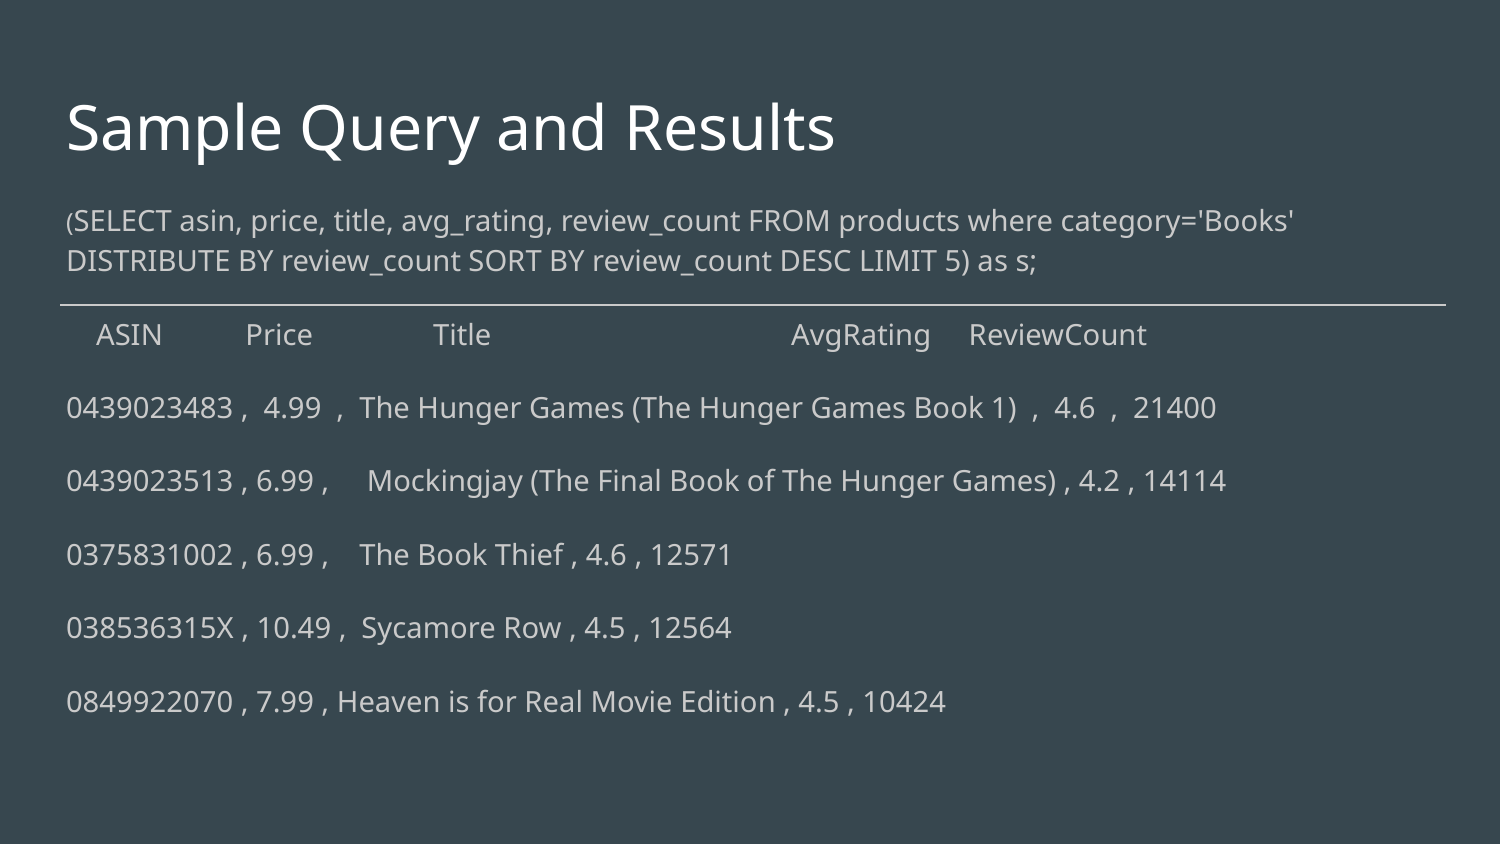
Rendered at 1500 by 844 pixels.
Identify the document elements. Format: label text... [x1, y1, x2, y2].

list (SELECT asin, price, title, avg_rating, review_count FROM products where category='Books' DISTRIBUTE BY review_count SORT BY review_count DESC LIMIT 5) as s; ASIN Price Title AvgRating ReviewCount 0439023483 , 4.99 , The Hunger Games (The Hunger Games Book 1) , 4.6 , 21400 0439023513 , 6.99 , Mockingjay (The Final Book of The Hunger Games) , 4.2 , 14114 0375831002 , 6.99 , The Book Thief , 4.6 , 12571 038536315X , 10.49 , Sycamore Row , 4.5 , 12564 0849922070 , 7.99 , Heaven is for Real Movie Edition , 4.5 , 10424 [51, 182, 1447, 768]
title Sample Query and Results [51, 72, 1449, 167]
